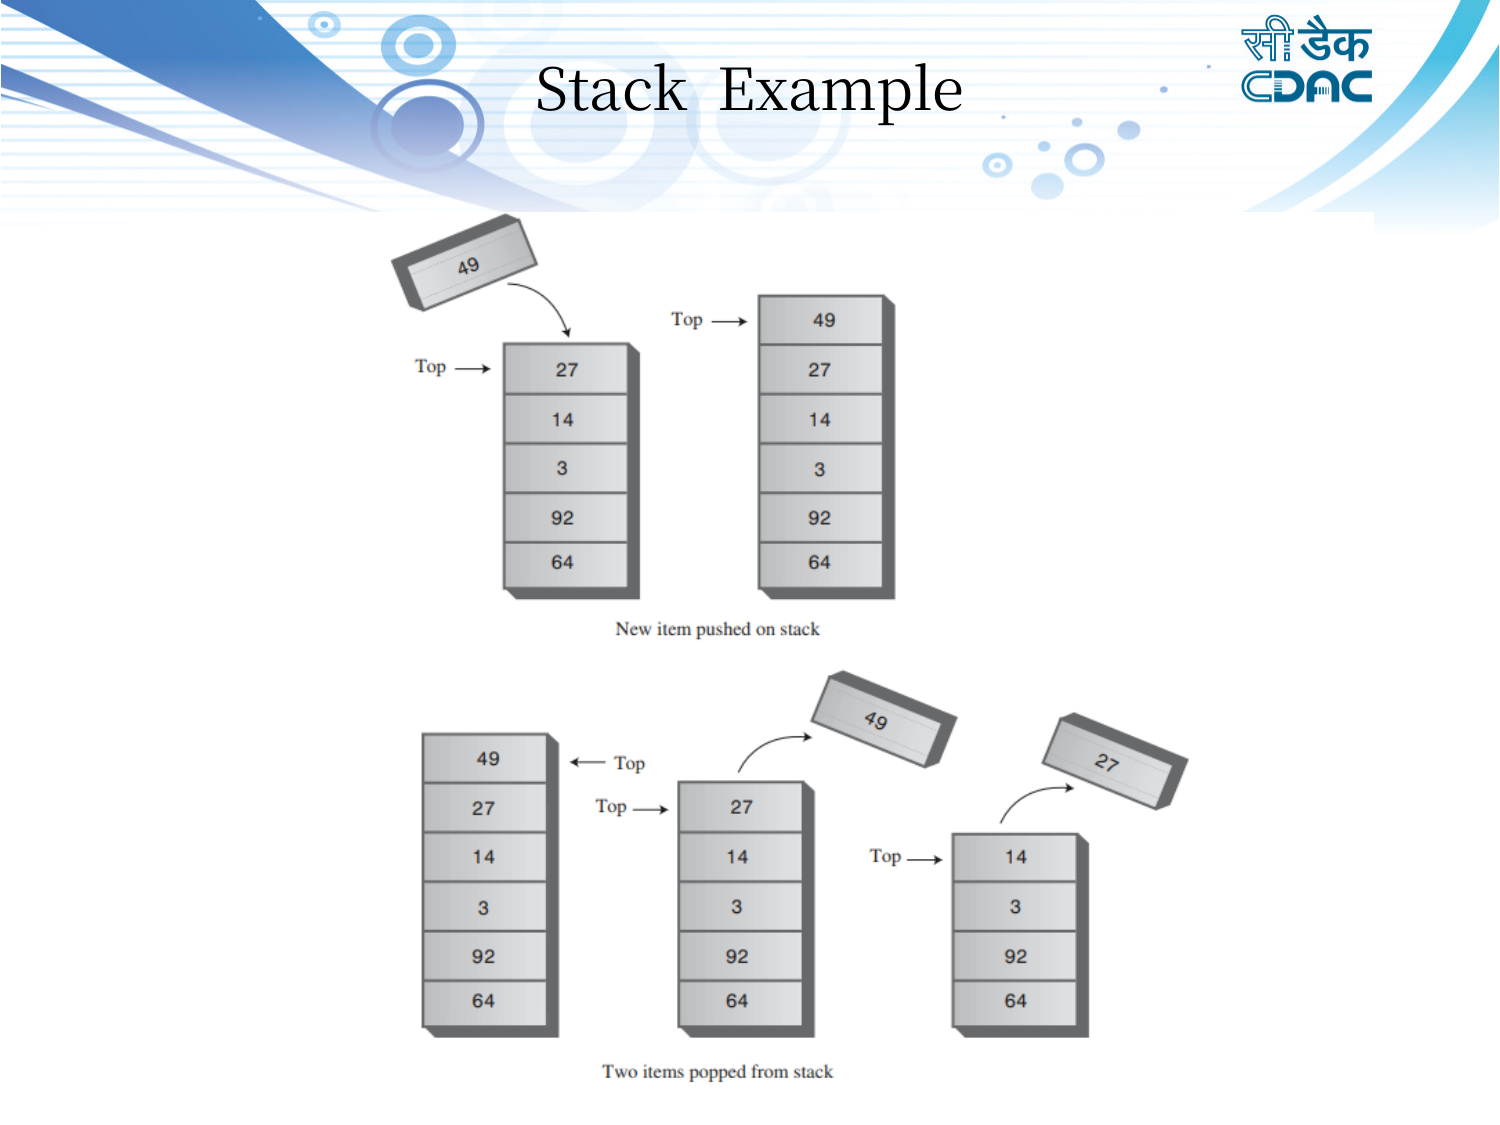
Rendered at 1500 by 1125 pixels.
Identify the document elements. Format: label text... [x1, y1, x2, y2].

title Stack Example [112, 33, 1388, 141]
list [126, 212, 1374, 1096]
picture [1, 0, 1499, 335]
